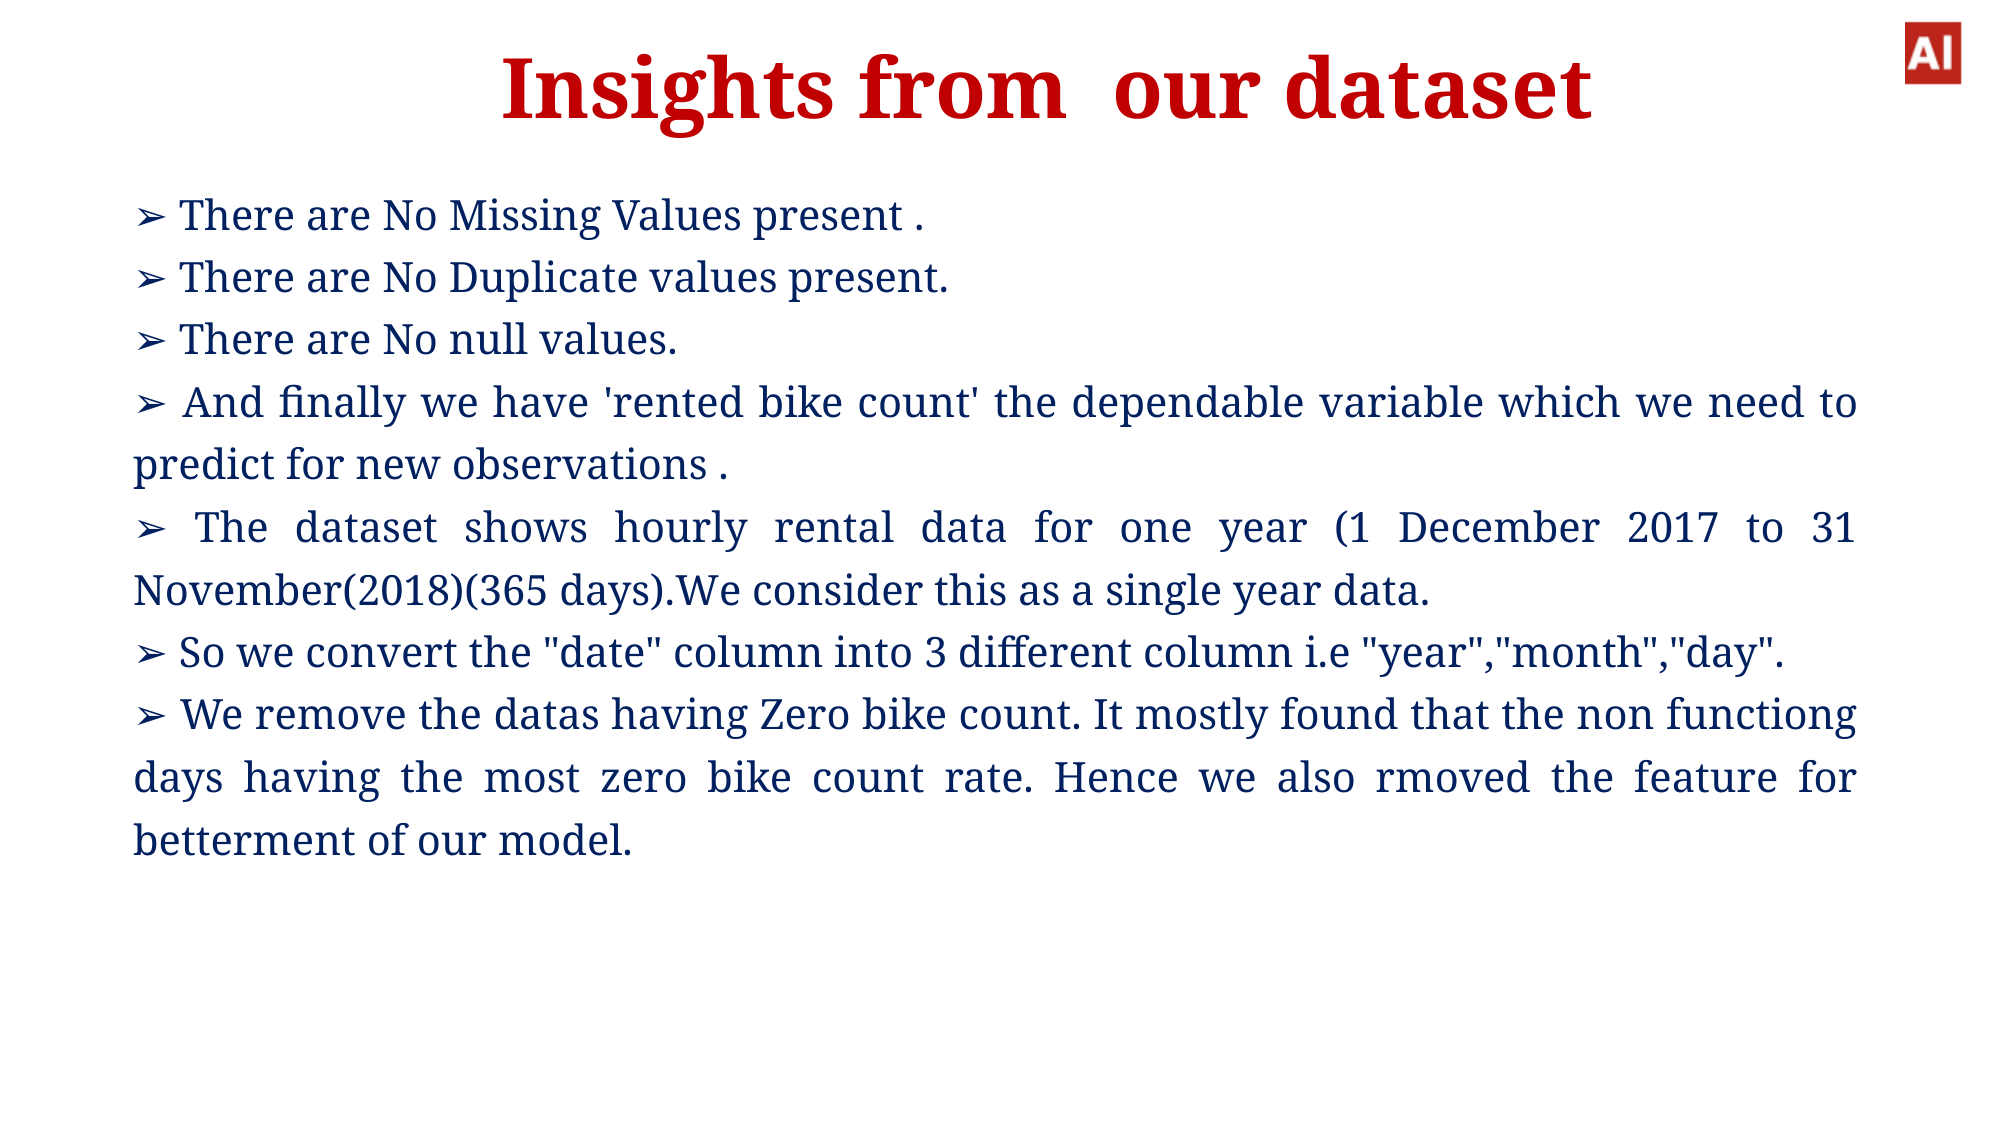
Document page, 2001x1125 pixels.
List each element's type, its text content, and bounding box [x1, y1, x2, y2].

picture [1905, 16, 1963, 86]
text_box Insights from our dataset [486, 27, 1609, 143]
text_box ➢ There are No Missing Values present . ➢ There are No Duplicate values present. ➢ There are No null values. ➢ And finally we have 'rented bike count' the dependable variable which we need to predict for new observations . ➢ The dataset shows hourly rental data for one year (1 December 2017 to 31 November(2018)(365 days).We consider this as a single year data. ➢ So we convert the "date" column into 3 different column i.e "year","month","day". ➢ We remove the datas having Zero bike count. It mostly found that the non functiong days having the most zero bike count rate. Hence we also rmoved the feature for betterment of our model. [118, 168, 1873, 996]
